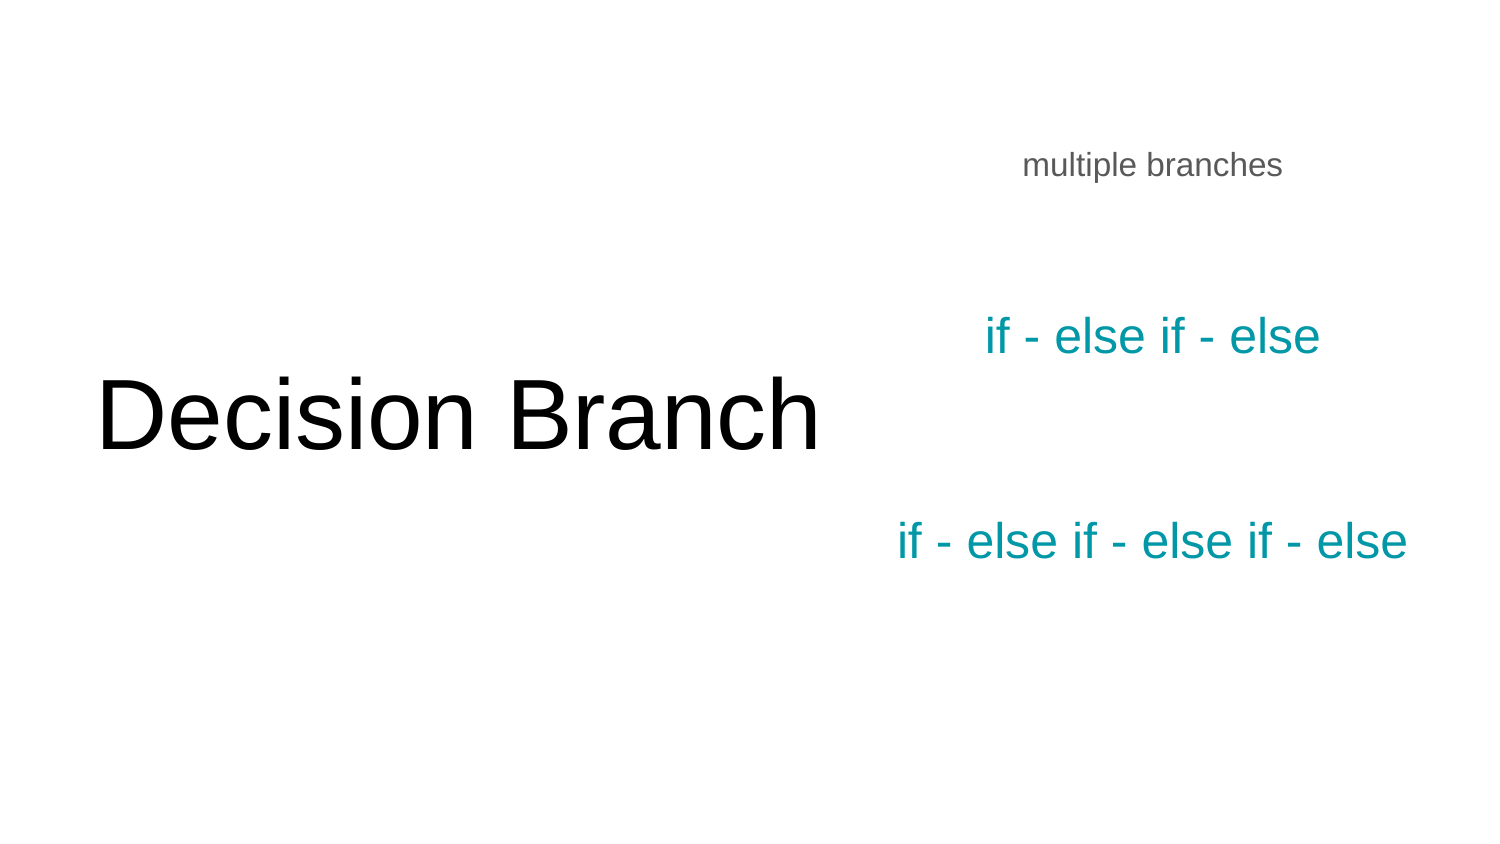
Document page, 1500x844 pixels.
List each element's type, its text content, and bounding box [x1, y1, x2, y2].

text_box multiple branches [804, 128, 1500, 226]
subtitle if - else if - else if - else if - else if - else [869, 271, 1437, 591]
title Decision Branch [80, 73, 1125, 745]
